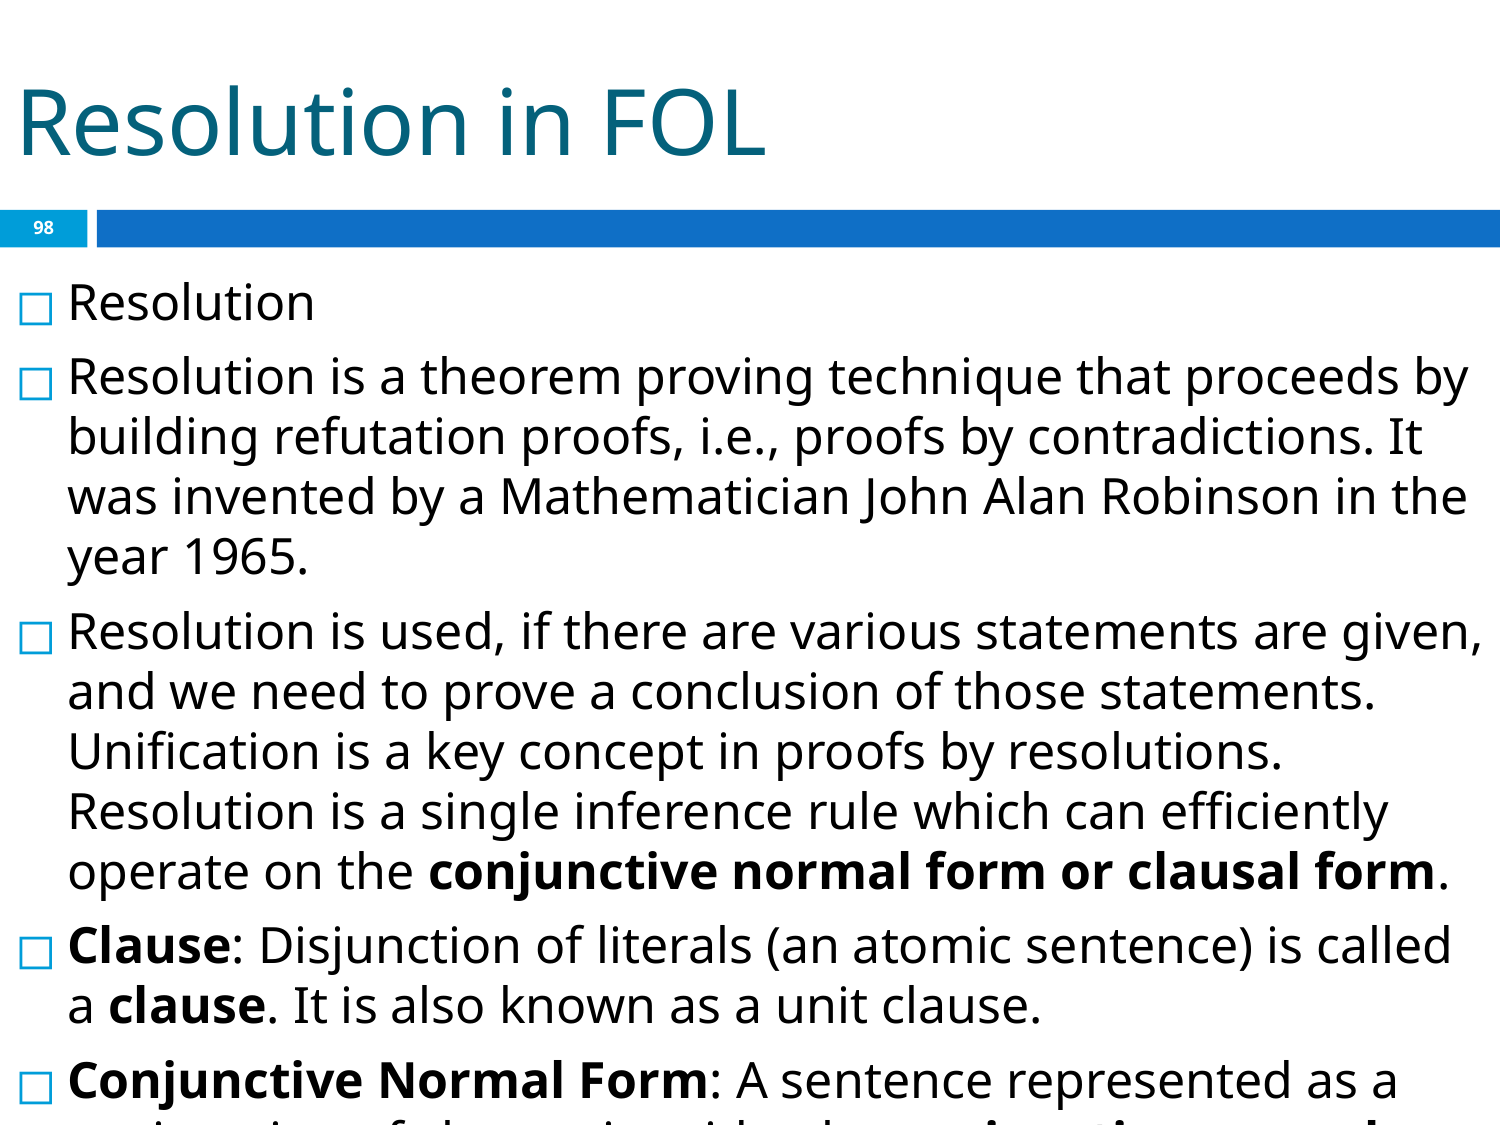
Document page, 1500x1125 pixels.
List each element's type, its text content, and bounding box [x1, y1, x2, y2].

list Resolution Resolution is a theorem proving technique that proceeds by building refutation proofs, i.e., proofs by contradictions. It was invented by a Mathematician John Alan Robinson in the year 1965. Resolution is used, if there are various statements are given, and we need to prove a conclusion of those statements. Unification is a key concept in proofs by resolutions. Resolution is a single inference rule which can efficiently operate on the conjunctive normal form or clausal form. Clause: Disjunction of literals (an atomic sentence) is called a clause. It is also known as a unit clause. Conjunctive Normal Form: A sentence represented as a conjunction of clauses is said to be conjunctive normal form or CNF. [0, 262, 1500, 1125]
title Resolution in FOL [0, 37, 1500, 200]
slide_number ‹#› [0, 208, 88, 249]
